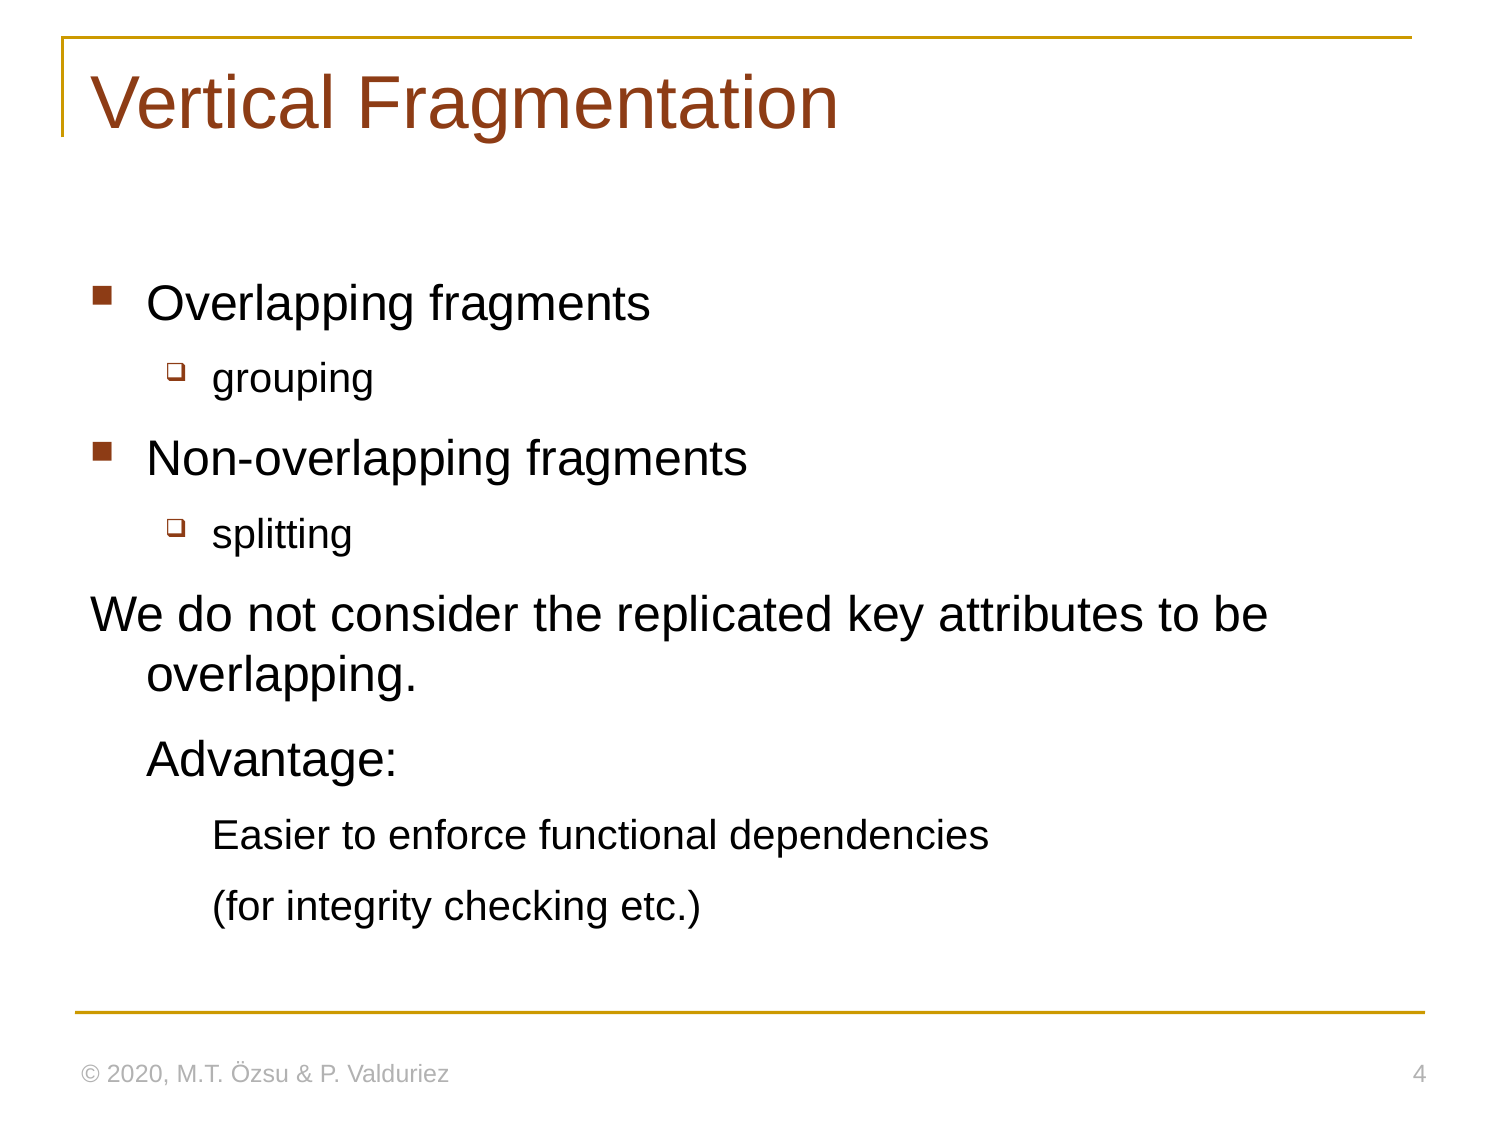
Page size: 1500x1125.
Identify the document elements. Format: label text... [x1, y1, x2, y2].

list Overlapping fragments grouping Non-overlapping fragments splitting We do not consider the replicated key attributes to be overlapping. Advantage: Easier to enforce functional dependencies (for integrity checking etc.) [74, 262, 1426, 1006]
title Vertical Fragmentation [74, 45, 1426, 233]
slide_number 4 [1104, 1042, 1442, 1103]
footer © 2020, M.T. Özsu & P. Valduriez [66, 1042, 573, 1103]
